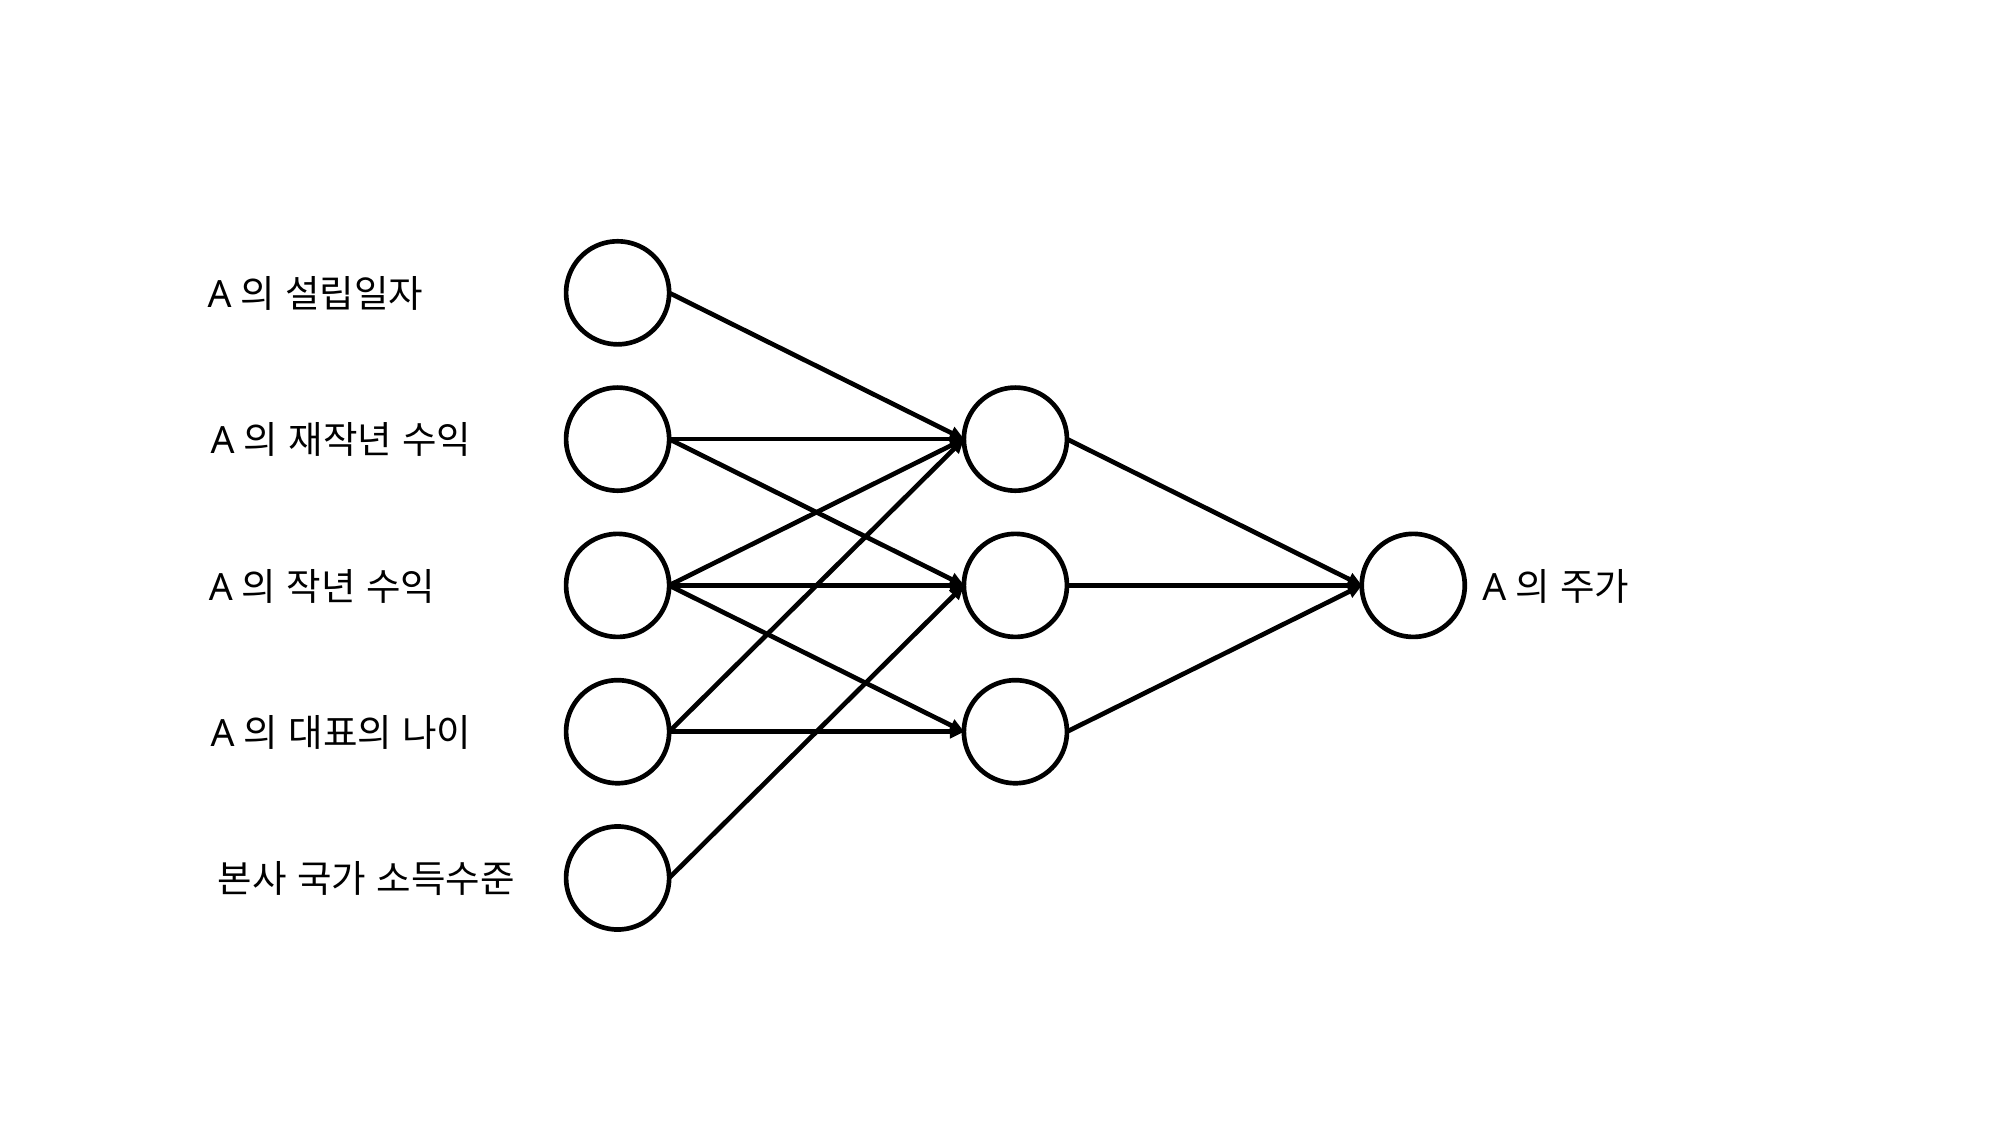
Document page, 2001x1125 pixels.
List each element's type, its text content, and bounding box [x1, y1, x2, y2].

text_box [669, 292, 964, 439]
text_box [565, 240, 671, 346]
text_box [565, 679, 669, 785]
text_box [1066, 585, 1362, 732]
text_box [565, 825, 671, 931]
text_box A의 대표의 나이 [195, 701, 487, 762]
text_box [1362, 532, 1466, 638]
text_box [565, 386, 669, 492]
text_box 본사 국가 소득수준 [203, 847, 530, 908]
text_box A의 작년 수익 [194, 555, 451, 615]
text_box A의 설립일자 [192, 262, 439, 323]
text_box [964, 386, 1068, 492]
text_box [669, 439, 964, 586]
text_box A의 재작년 수익 [195, 408, 487, 469]
text_box [565, 532, 669, 638]
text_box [669, 732, 964, 879]
text_box [964, 679, 1068, 785]
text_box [669, 586, 964, 732]
text_box [964, 532, 1066, 638]
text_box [1066, 439, 1362, 585]
text_box A의 주가 [1467, 555, 1645, 615]
